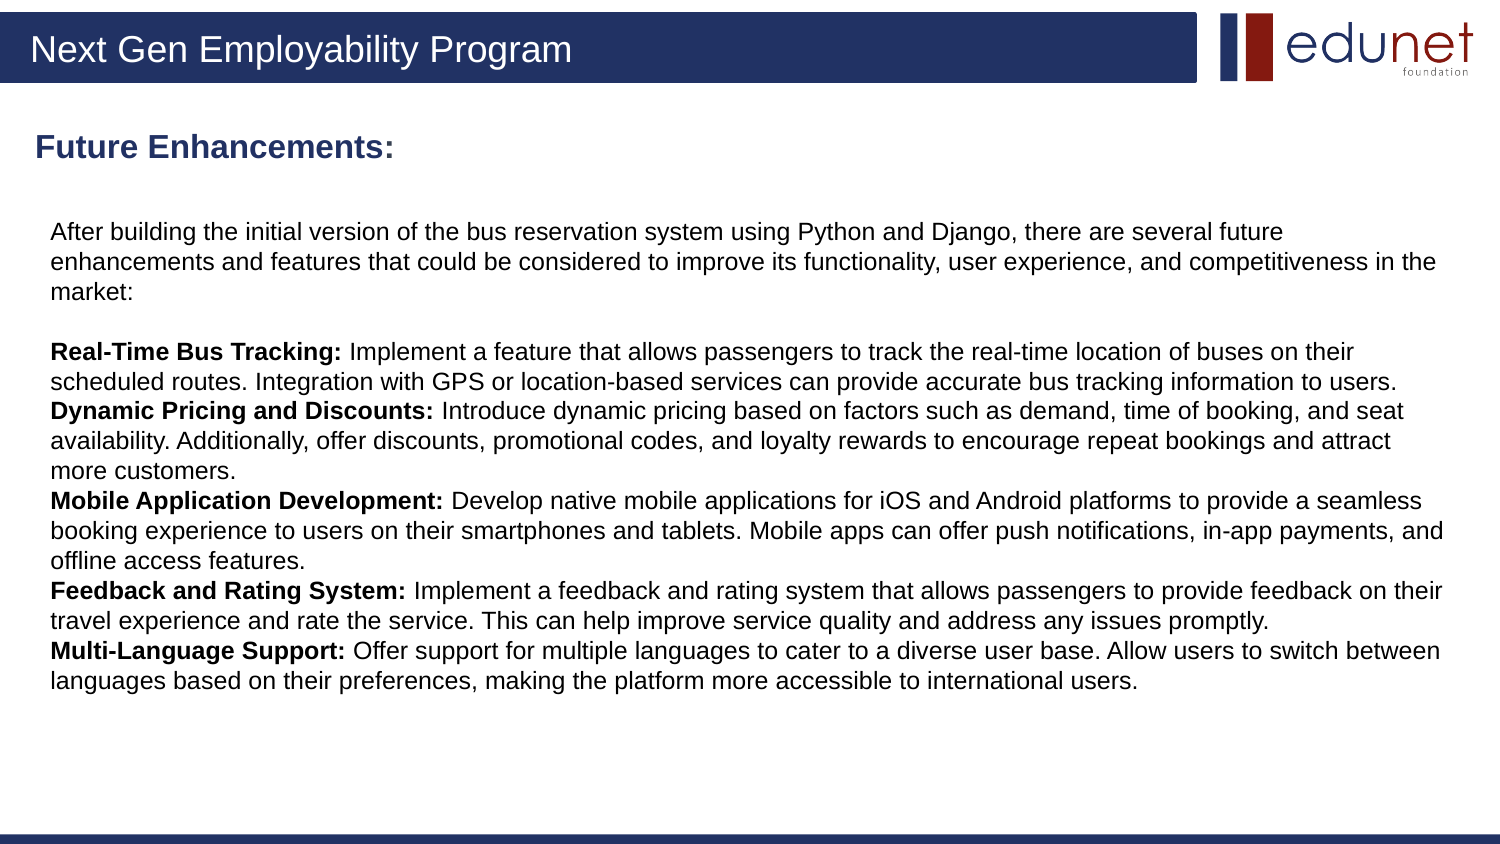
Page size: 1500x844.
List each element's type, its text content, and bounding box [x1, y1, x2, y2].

picture [1279, 14, 1482, 83]
text_box After building the initial version of the bus reservation system using Python and Django, there are several future enhancements and features that could be considered to improve its functionality, user experience, and competitiveness in the market: Real-Time Bus Tracking: Implement a feature that allows passengers to track the real-time location of buses on their scheduled routes. Integration with GPS or location-based services can provide accurate bus tracking information to users. Dynamic Pricing and Discounts: Introduce dynamic pricing based on factors such as demand, time of booking, and seat availability. Additionally, offer discounts, promotional codes, and loyalty rewards to encourage repeat bookings and attract more customers. Mobile Application Development: Develop native mobile applications for iOS and Android platforms to provide a seamless booking experience to users on their smartphones and tablets. Mobile apps can offer push notifications, in-app payments, and offline access features. Feedback and Rating System: Implement a feedback and rating system that allows passengers to provide feedback on their travel experience and rate the service. This can help improve service quality and address any issues promptly. Multi-Language Support: Offer support for multiple languages to cater to a diverse user base. Allow users to switch between languages based on their preferences, making the platform more accessible to international users. [35, 207, 1465, 702]
title Future Enhancements: [35, 118, 1417, 207]
